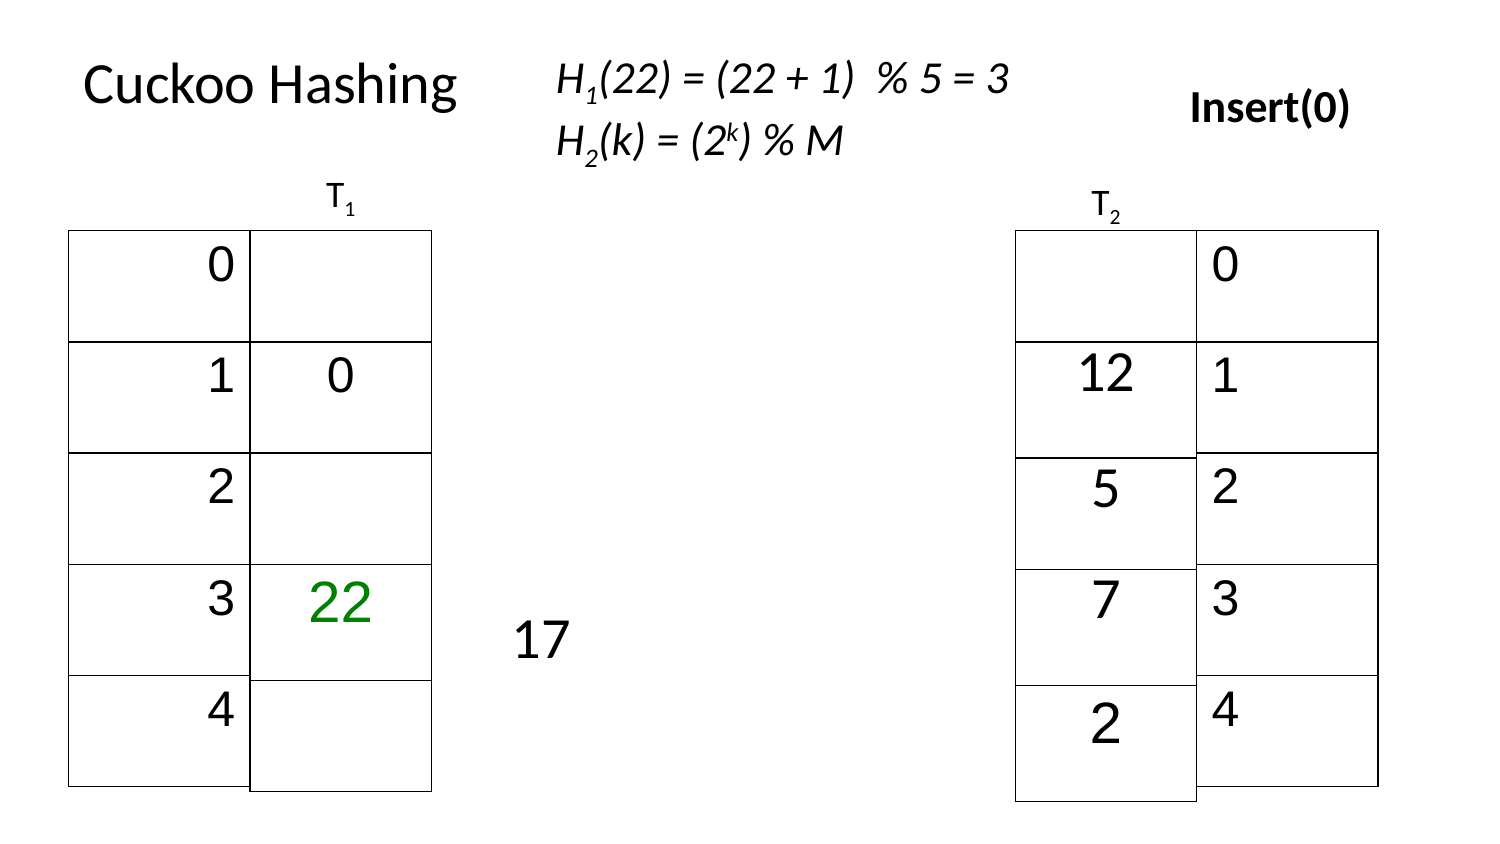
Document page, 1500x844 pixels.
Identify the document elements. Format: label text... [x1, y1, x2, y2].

text_box H1(22) = (22 + 1) % 5 = 3 H2(k) = (2k) % M [540, 39, 1066, 167]
table_header 0 [69, 231, 249, 341]
table_cell 3 [69, 565, 249, 675]
table_cell 1 [1197, 343, 1377, 452]
table_cell 2 [69, 454, 249, 564]
table_cell [251, 454, 431, 564]
table_cell 2 [1197, 454, 1377, 564]
table_cell 2 [1016, 686, 1196, 801]
table_cell 3 [1197, 565, 1377, 675]
table_header 0 [1197, 231, 1377, 341]
text_box 17 [453, 592, 628, 679]
text_box T1 [249, 162, 432, 223]
table_header [1016, 231, 1196, 341]
table_cell 4 [1197, 676, 1377, 786]
table_cell 12 [1016, 343, 1196, 457]
table_header [251, 231, 431, 341]
text_box Cuckoo Hashing [68, 37, 475, 124]
table_cell [251, 681, 431, 791]
text_box Insert(0) [1147, 69, 1394, 141]
table_cell 4 [69, 676, 249, 786]
table_cell 5 [1016, 459, 1196, 569]
table_cell 7 [1016, 570, 1196, 685]
table_cell 0 [251, 343, 431, 452]
text_box T2 [1015, 170, 1197, 231]
table_cell 22 [251, 565, 431, 680]
table_cell 1 [69, 343, 249, 452]
